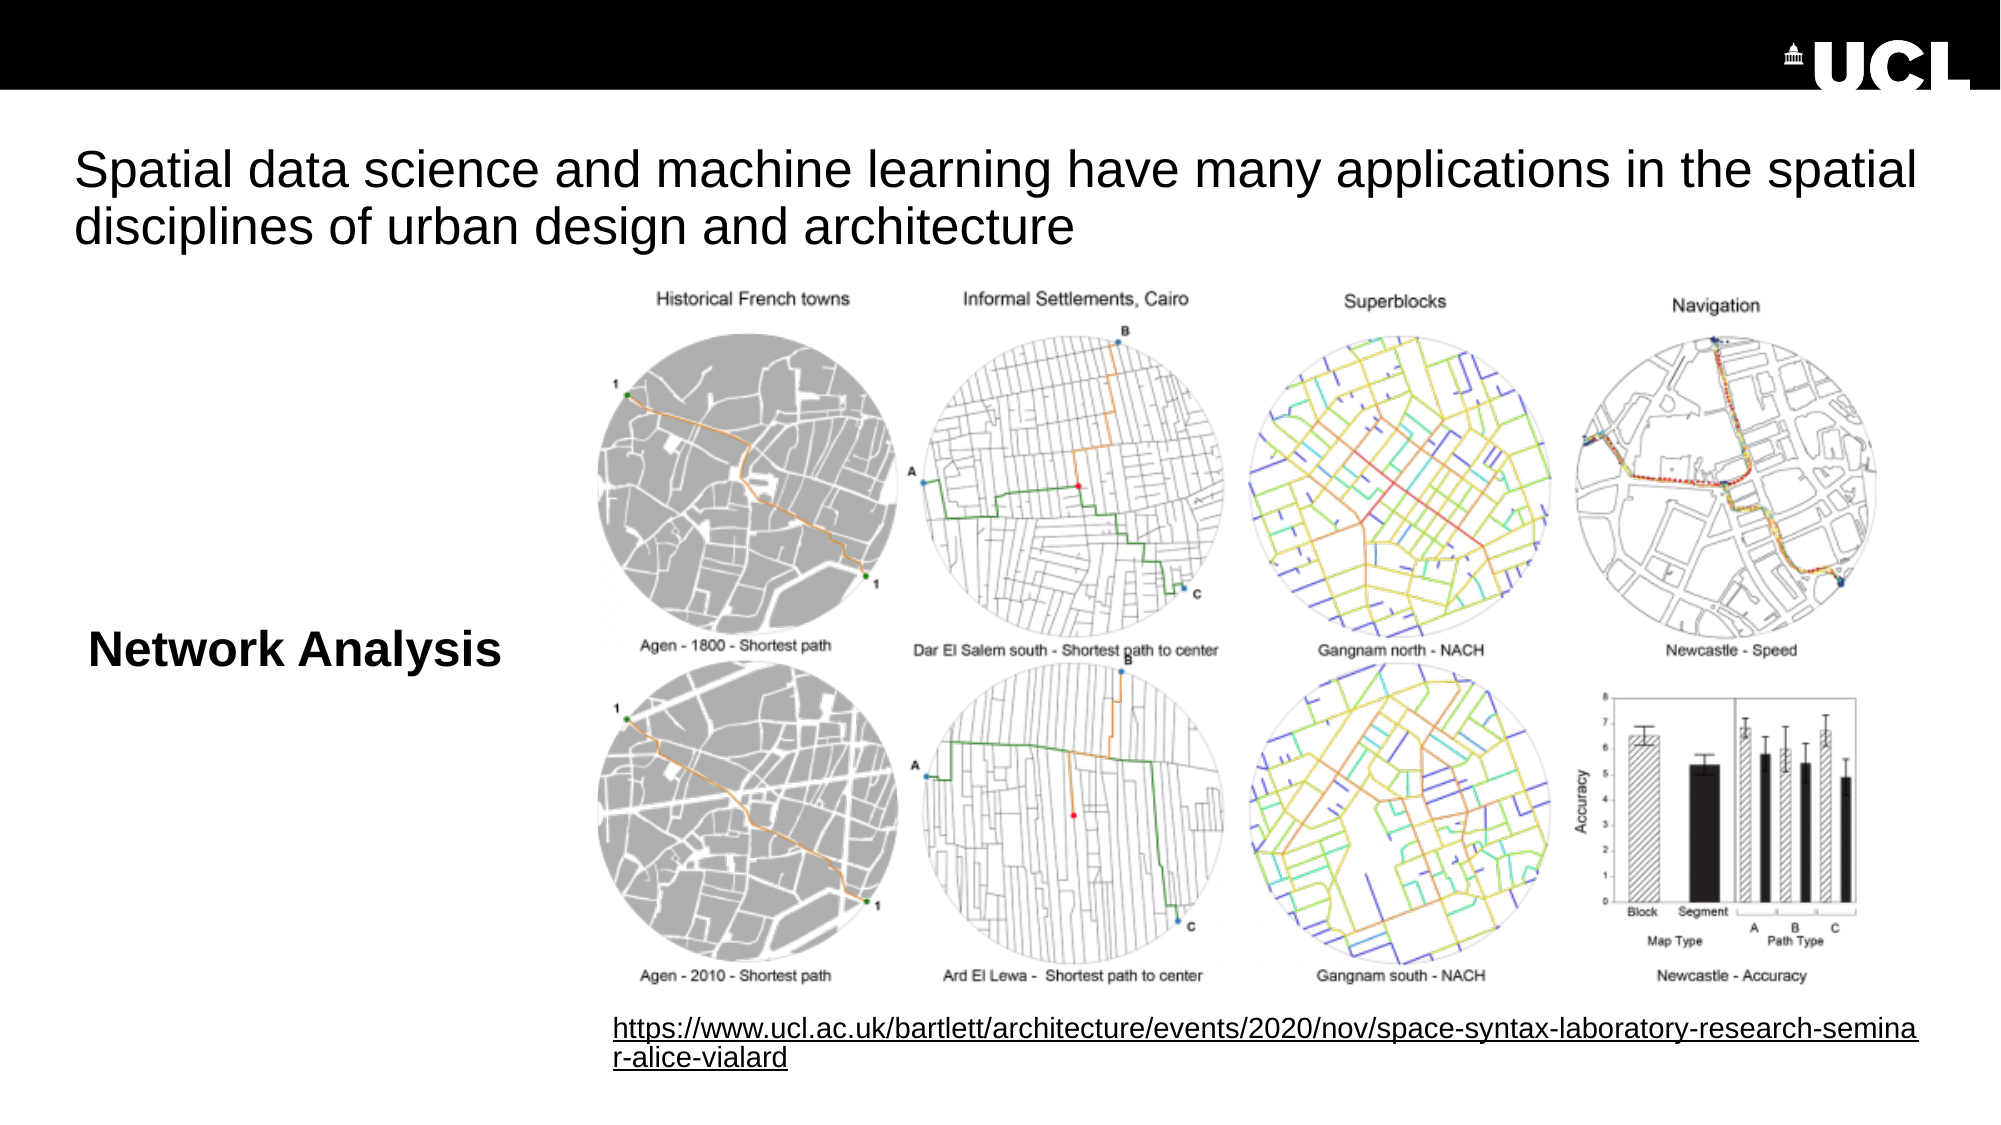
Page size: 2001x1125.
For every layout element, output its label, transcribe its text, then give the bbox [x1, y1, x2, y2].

text_box Network Analysis [73, 608, 597, 684]
text_box https://www.ucl.ac.uk/bartlett/architecture/events/2020/nov/space-syntax-laboratory-research-seminar-alice-vialard [597, 1001, 1938, 1087]
title Spatial data science and machine learning have many applications in the spatial disciplines of urban design and architecture [74, 143, 1975, 368]
picture [0, 0, 2001, 90]
picture [597, 273, 1877, 1002]
